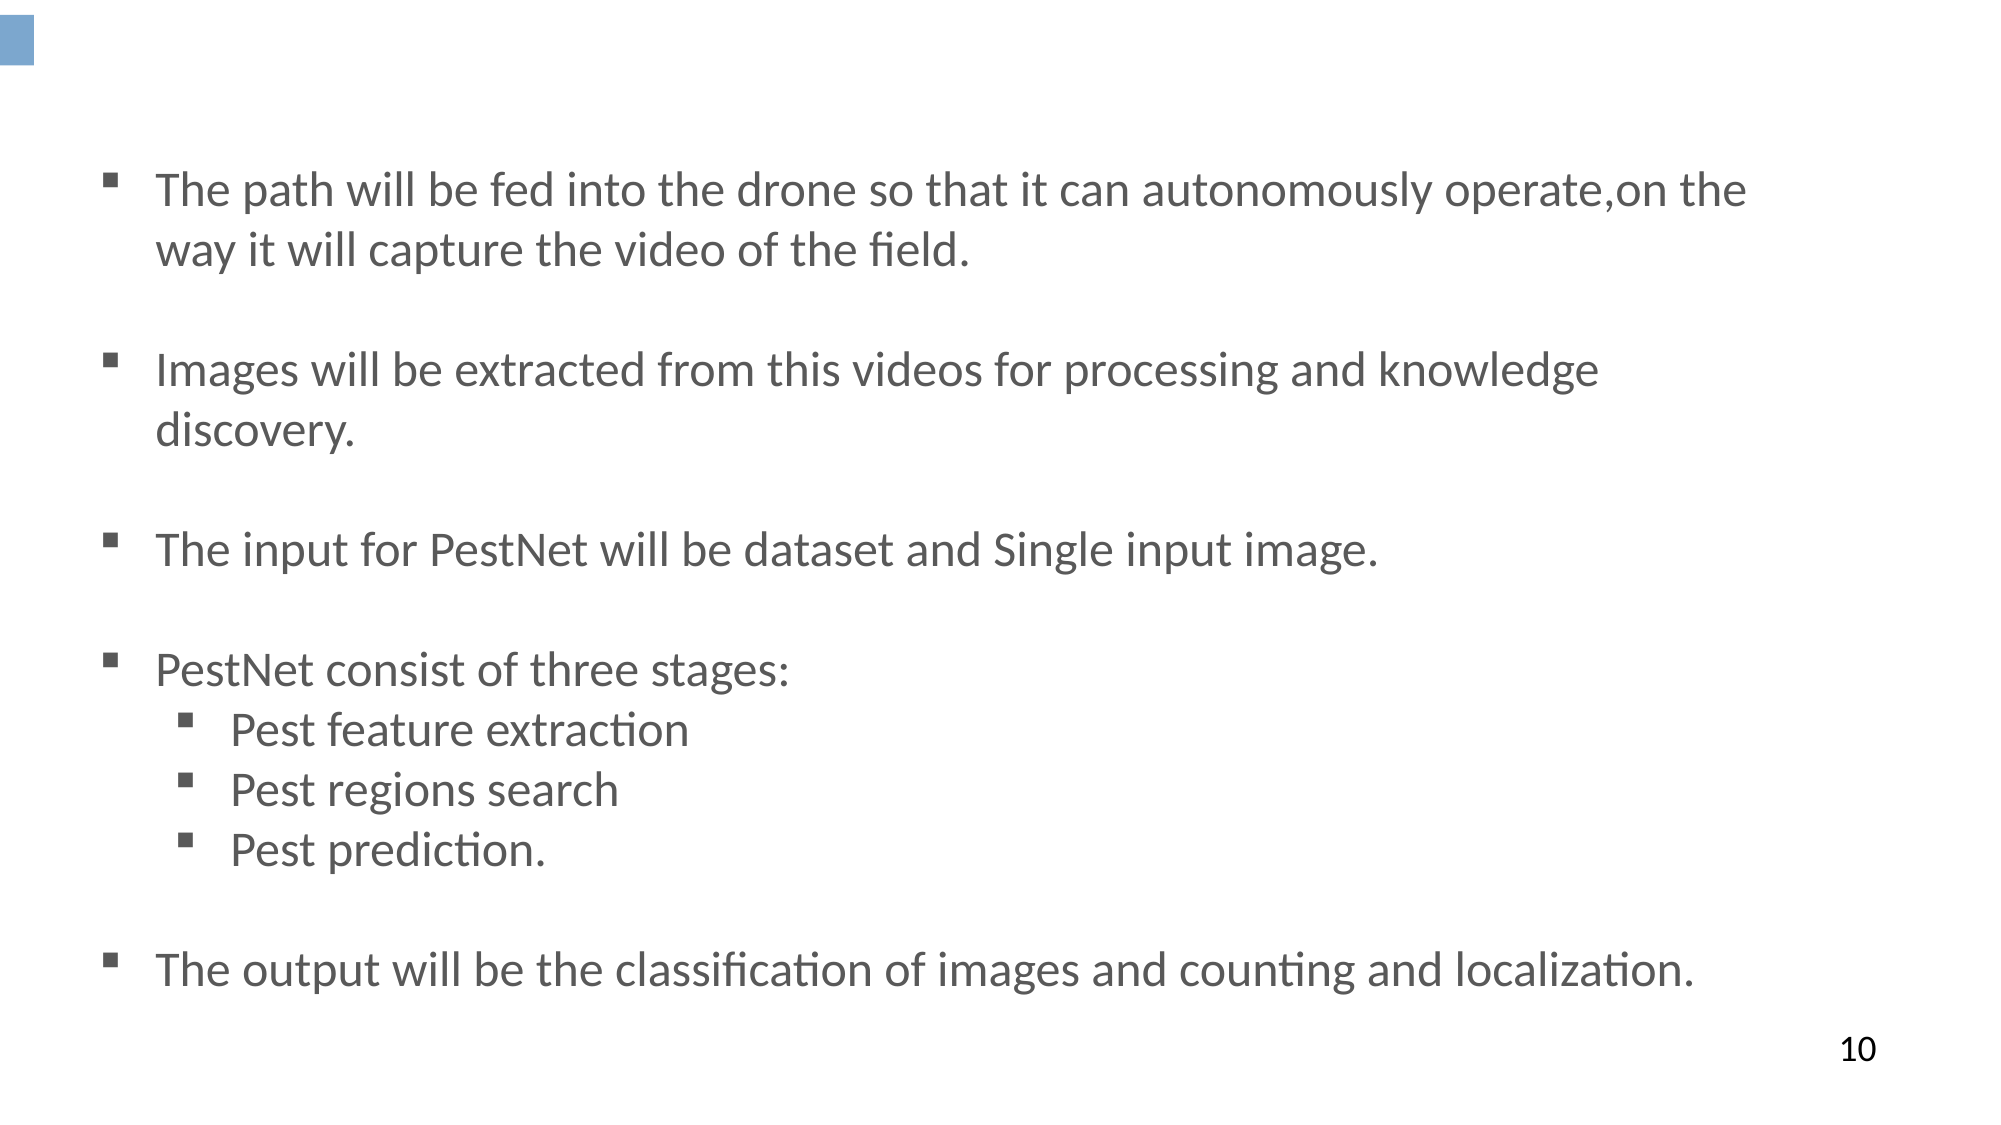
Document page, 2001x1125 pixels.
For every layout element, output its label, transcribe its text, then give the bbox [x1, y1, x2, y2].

text_box [0, 14, 35, 66]
text_box 10 [1823, 1016, 2000, 1076]
text_box The path will be fed into the drone so that it can autonomously operate,on the way it will capture the video of the field. Images will be extracted from this videos for processing and knowledge discovery. The input for PestNet will be dataset and Single input image. PestNet consist of three stages: Pest feature extraction Pest regions search Pest prediction. The output will be the classification of images and counting and localization. [84, 88, 1824, 1125]
